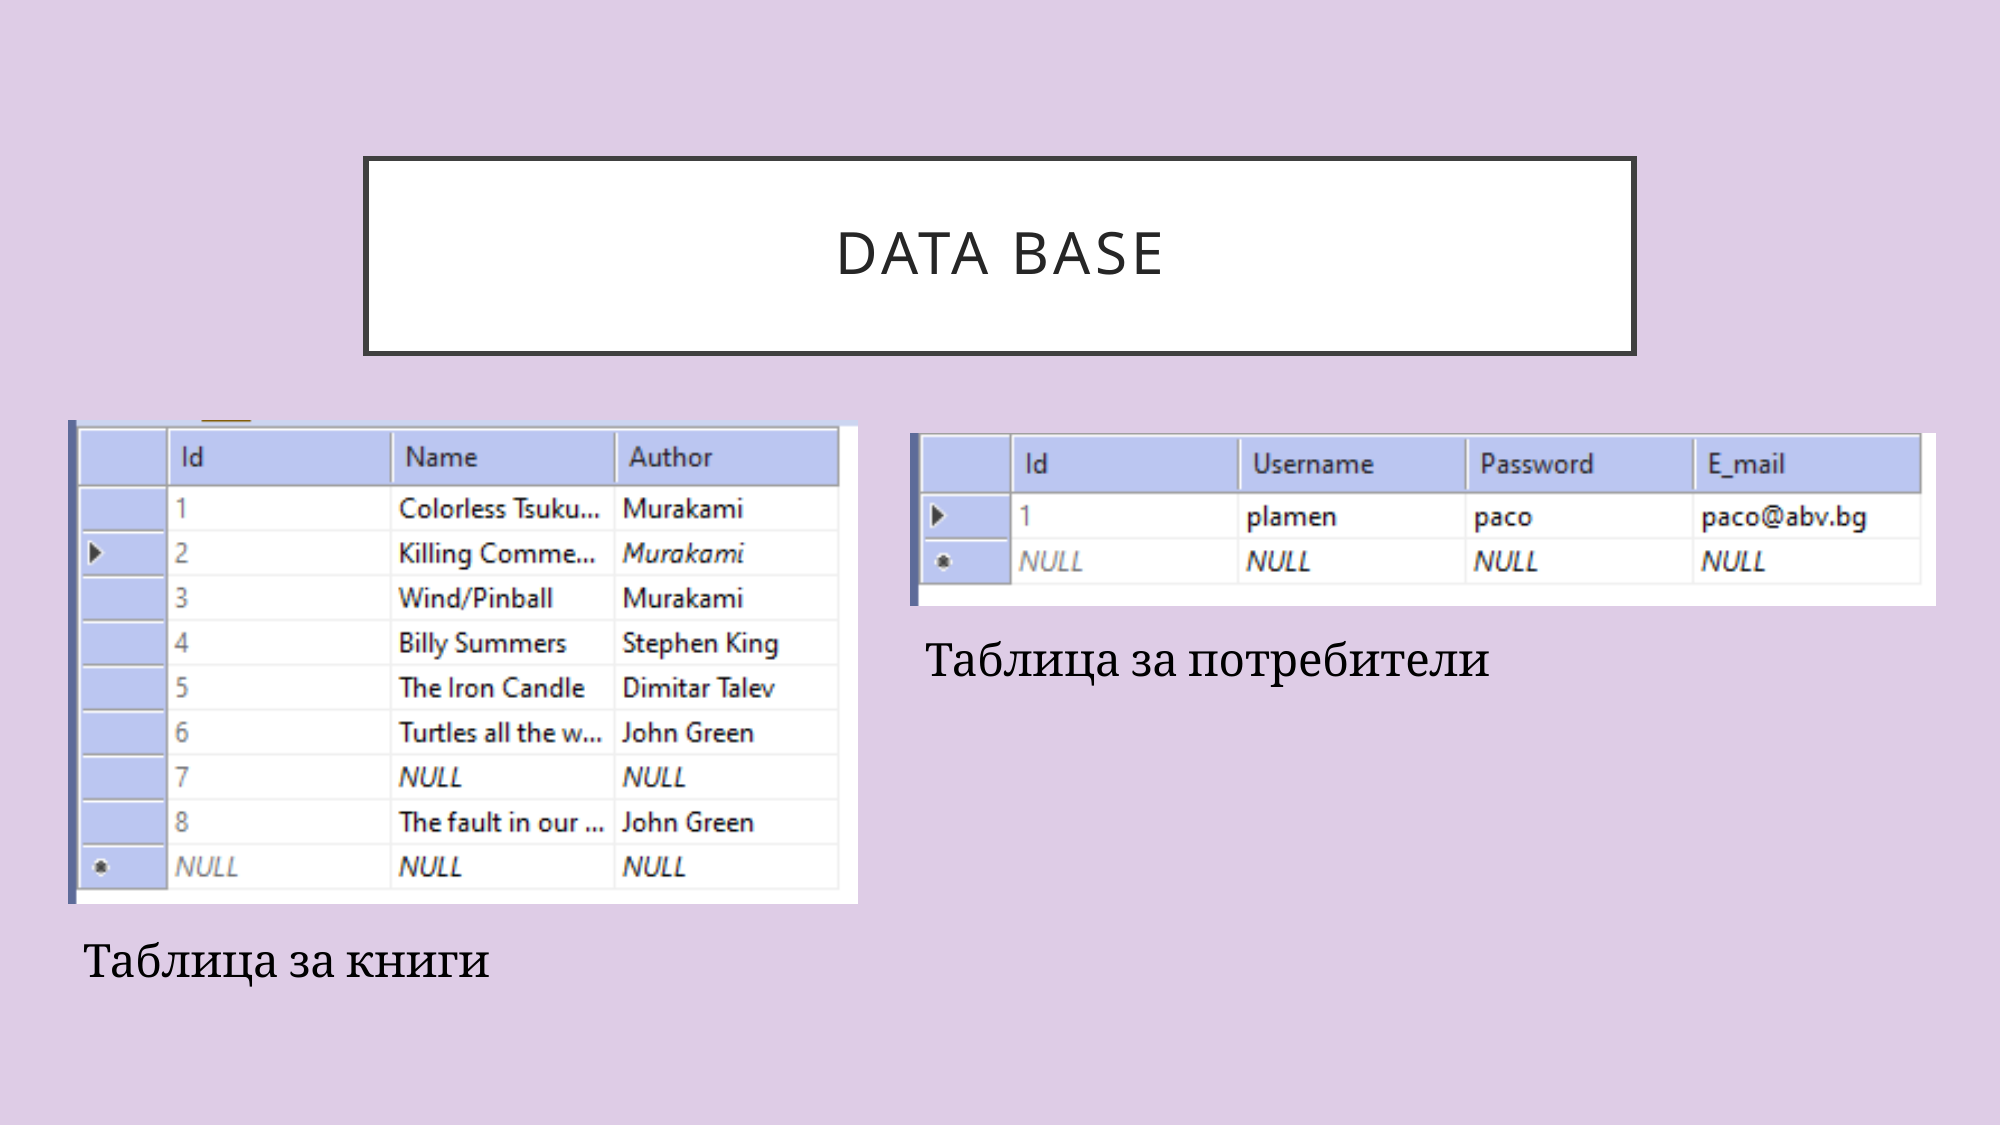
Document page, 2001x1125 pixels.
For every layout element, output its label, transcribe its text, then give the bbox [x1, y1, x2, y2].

text_box Таблица за потребители [910, 623, 1735, 693]
picture [910, 433, 1936, 606]
picture [68, 420, 858, 904]
title Data Base [363, 156, 1637, 356]
text_box Таблица за книги [68, 924, 893, 994]
